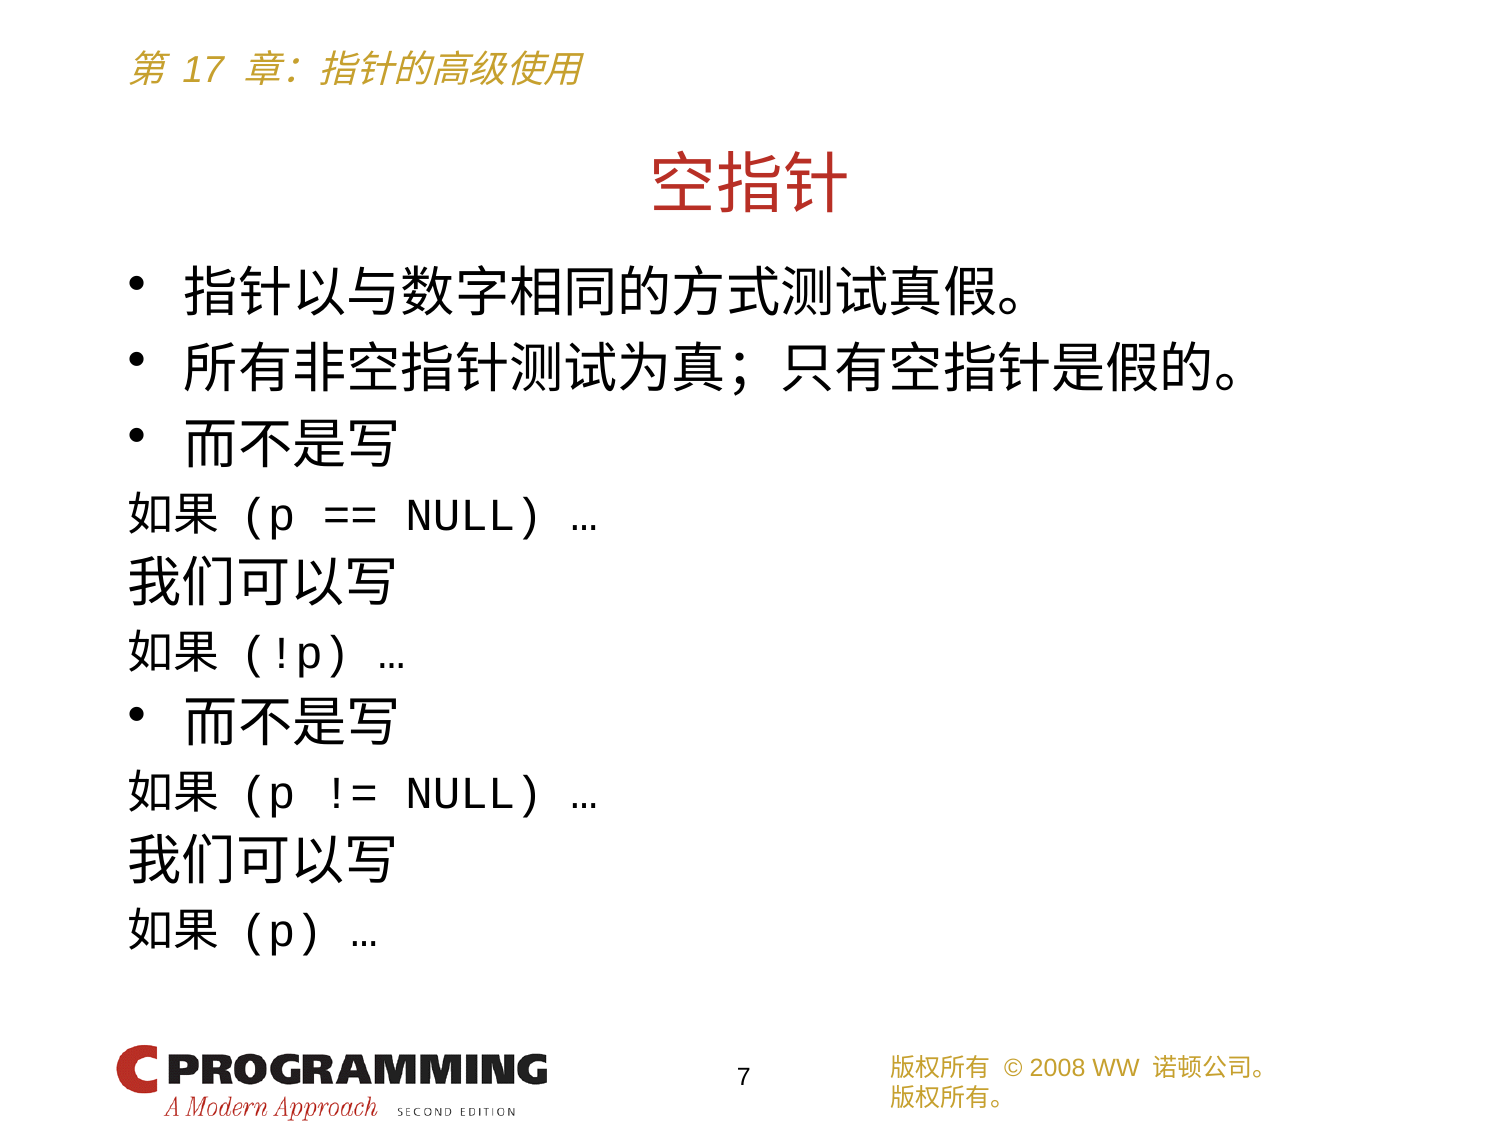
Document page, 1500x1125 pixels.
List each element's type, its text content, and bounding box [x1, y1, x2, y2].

footer 版权所有 © 2008 WW 诺顿公司。 版权所有。 [874, 1043, 1388, 1119]
title 空指针 [112, 125, 1388, 238]
slide_number 7 [687, 1049, 801, 1101]
picture [112, 1041, 550, 1123]
list 指针以与数字相同的方式测试真假。 所有非空指针测试为真；只有空指针是假的。 而不是写 如果 (p == NULL) … 我们可以写 如果 (!p) … 而不是写 如果 (p != NULL) … 我们可以写 如果 (p) … [112, 249, 1388, 1038]
